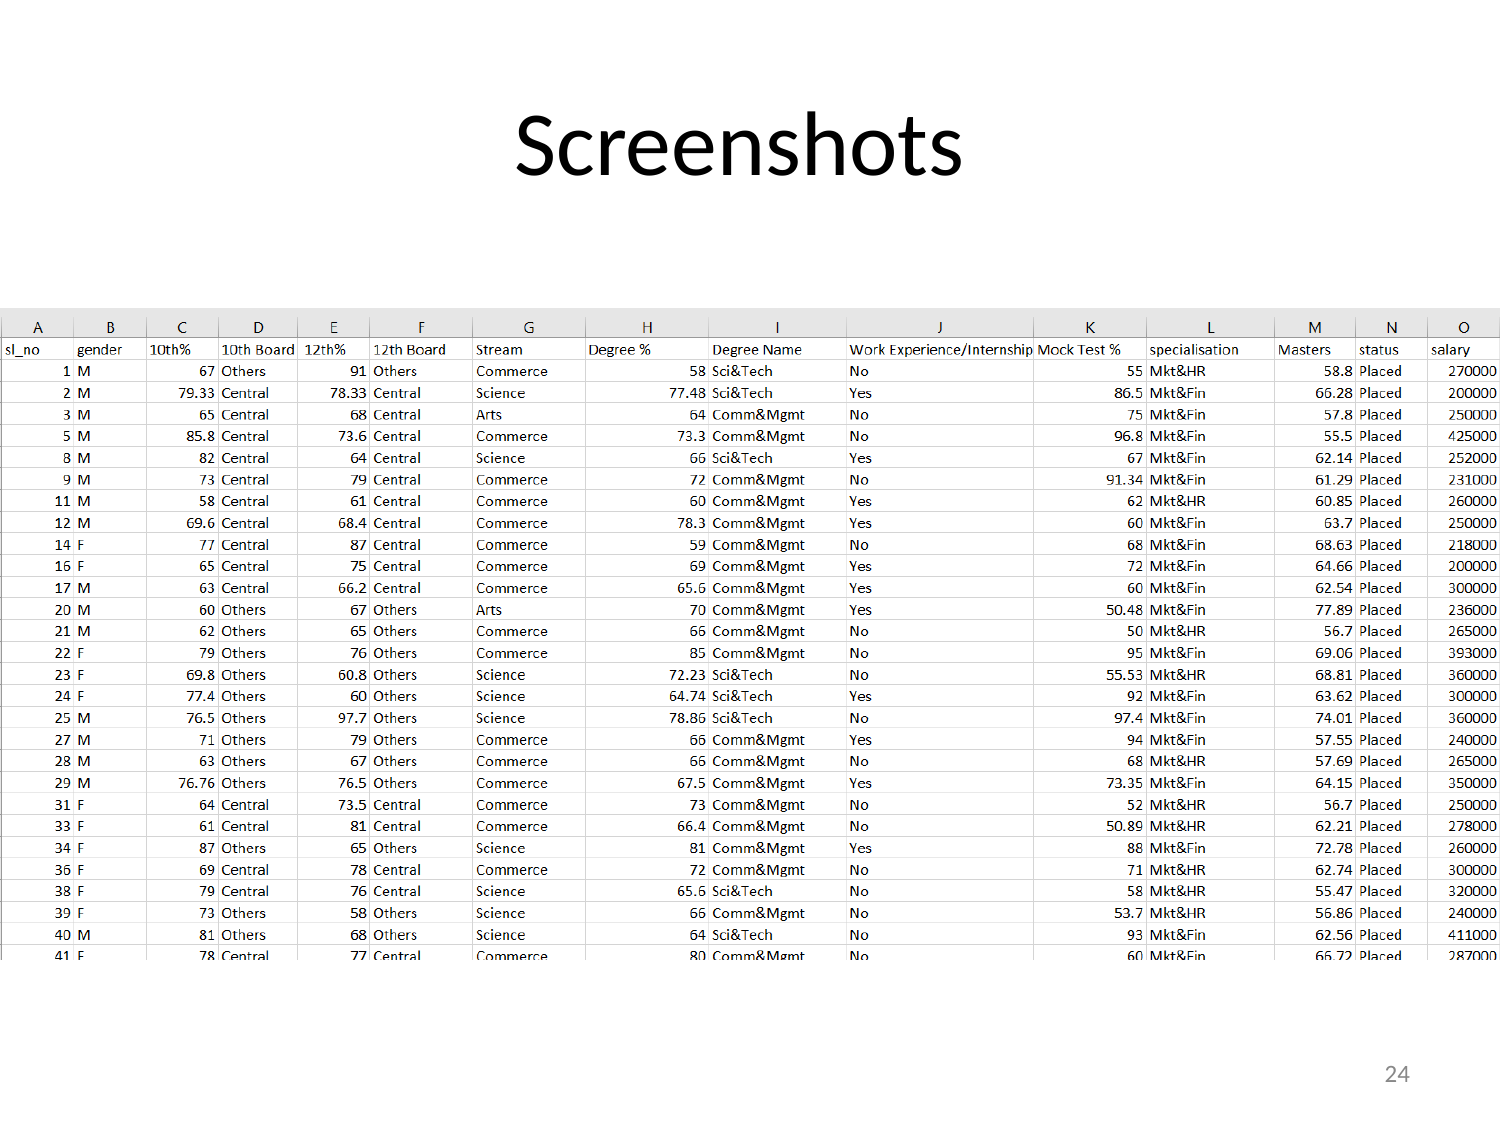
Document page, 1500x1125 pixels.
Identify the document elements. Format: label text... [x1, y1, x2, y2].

picture [0, 307, 1500, 960]
slide_number 24 [1074, 1042, 1425, 1103]
title Screenshots [75, 45, 1425, 233]
